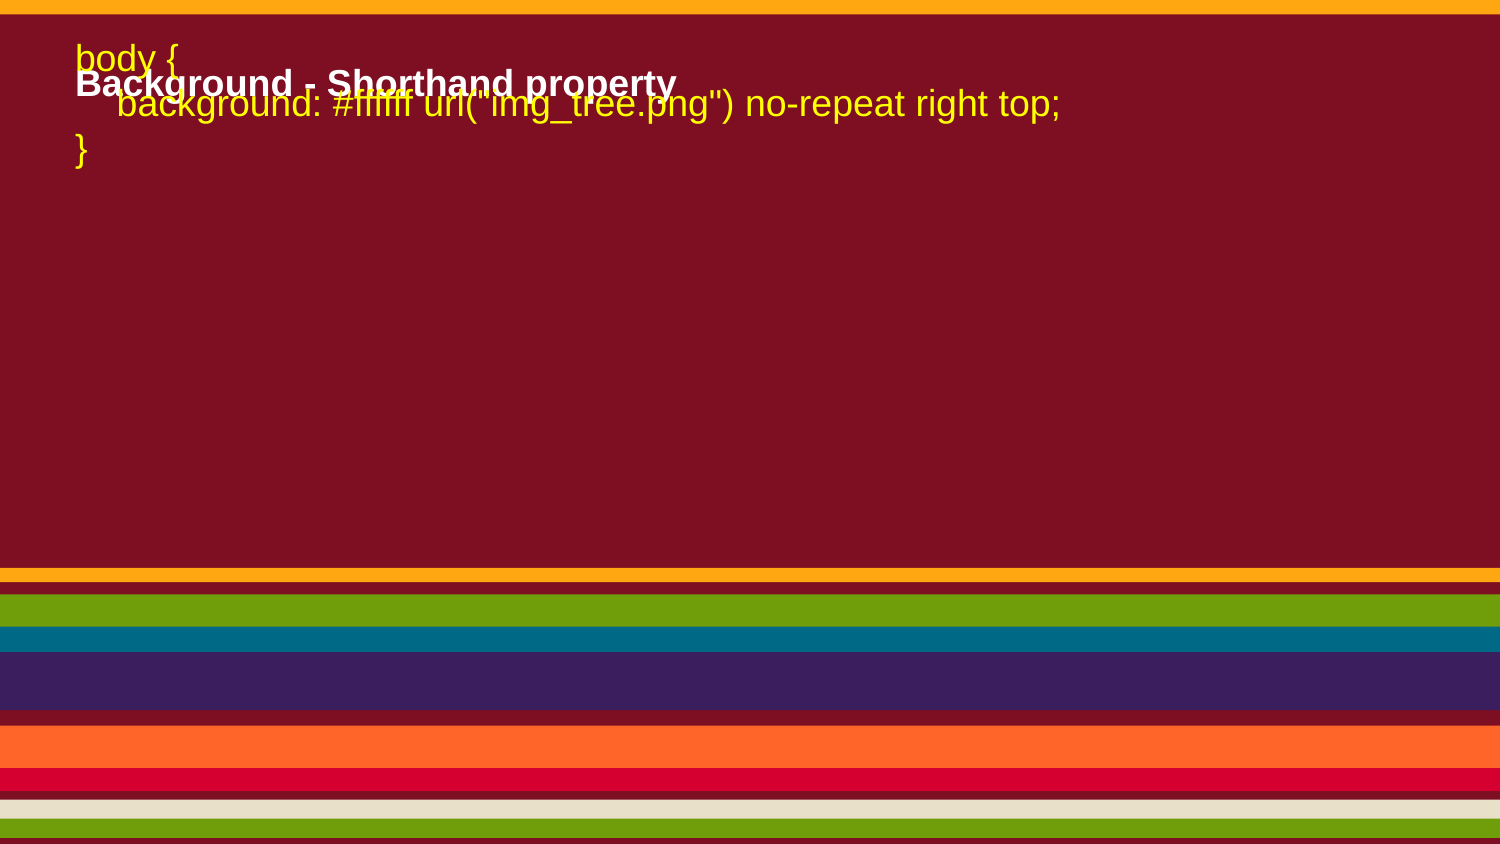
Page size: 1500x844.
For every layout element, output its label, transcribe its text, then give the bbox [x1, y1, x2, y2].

list body { background: #ffffff url("img_tree.png") no-repeat right top; } [75, 33, 1425, 435]
